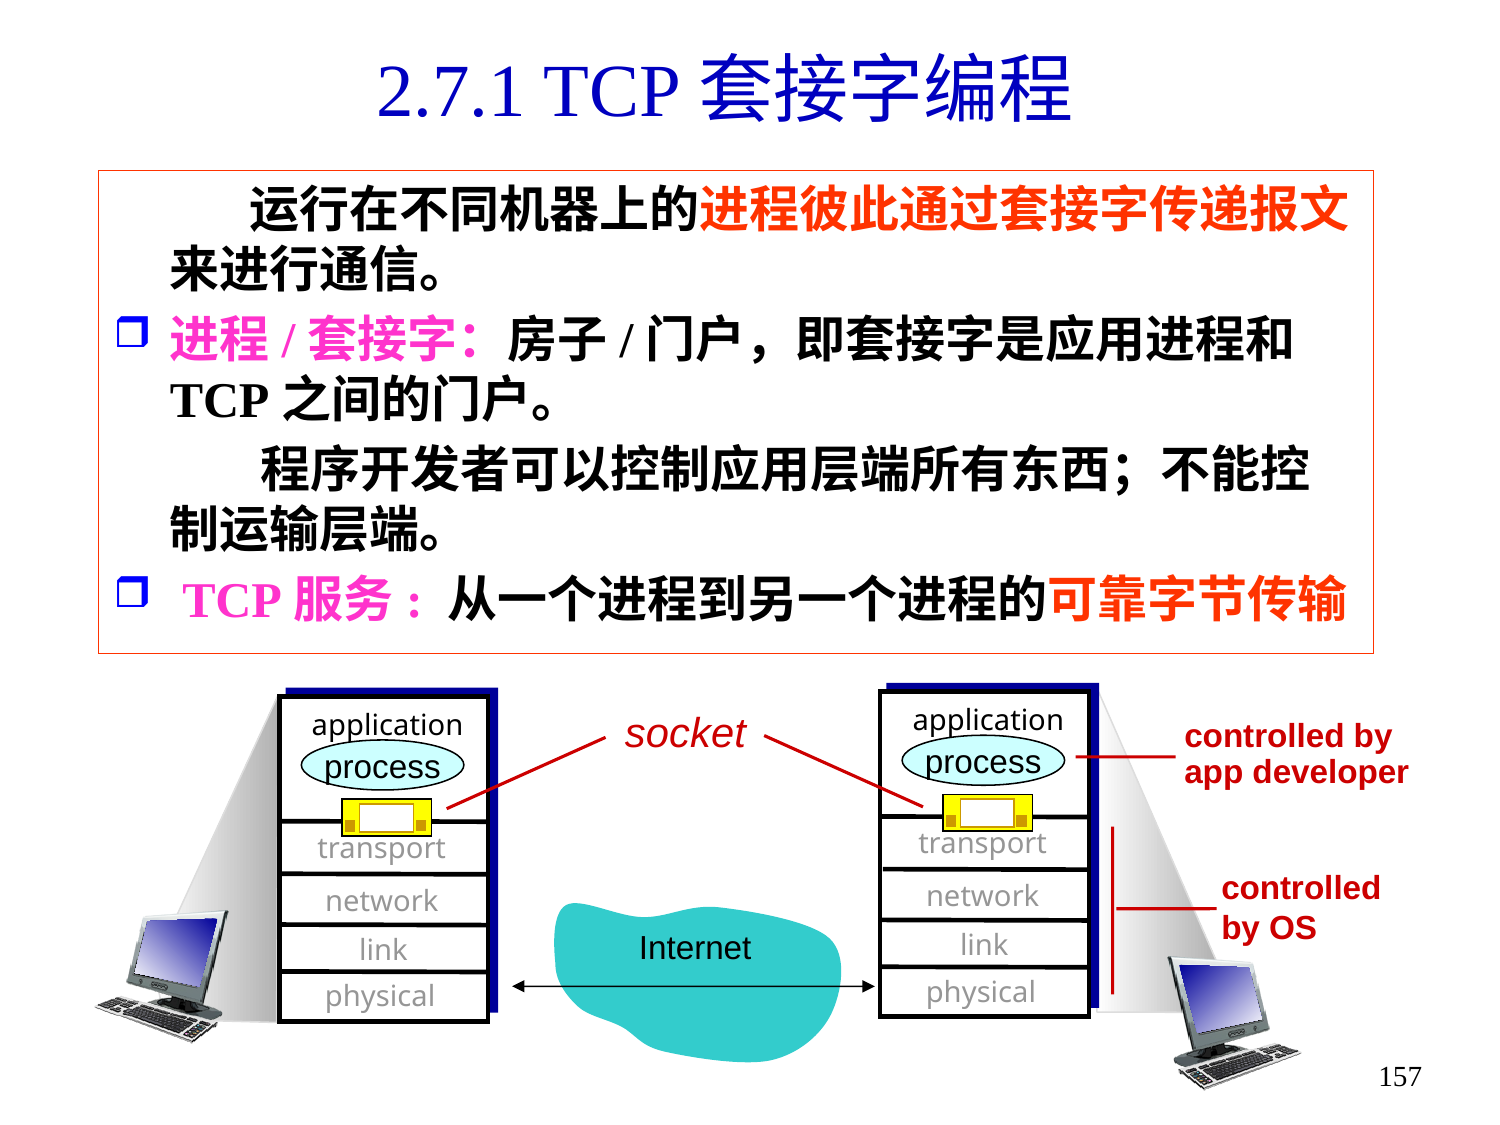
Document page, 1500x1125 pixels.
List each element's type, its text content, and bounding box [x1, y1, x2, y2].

title 2.7.1 TCP套接字编程 [87, 19, 1363, 155]
slide_number 157 [1362, 1050, 1438, 1125]
list 运行在不同机器上的进程彼此通过套接字传递报文来进行通信。 进程/套接字：房子/门户，即套接字是应用进程和TCP之间的门户。 程序开发者可以控制应用层端所有东西；不能控制运输层端。 TCP服务: 从一个进程到另一个进程的可靠字节传输 [98, 170, 1374, 654]
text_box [62, 682, 1427, 1100]
